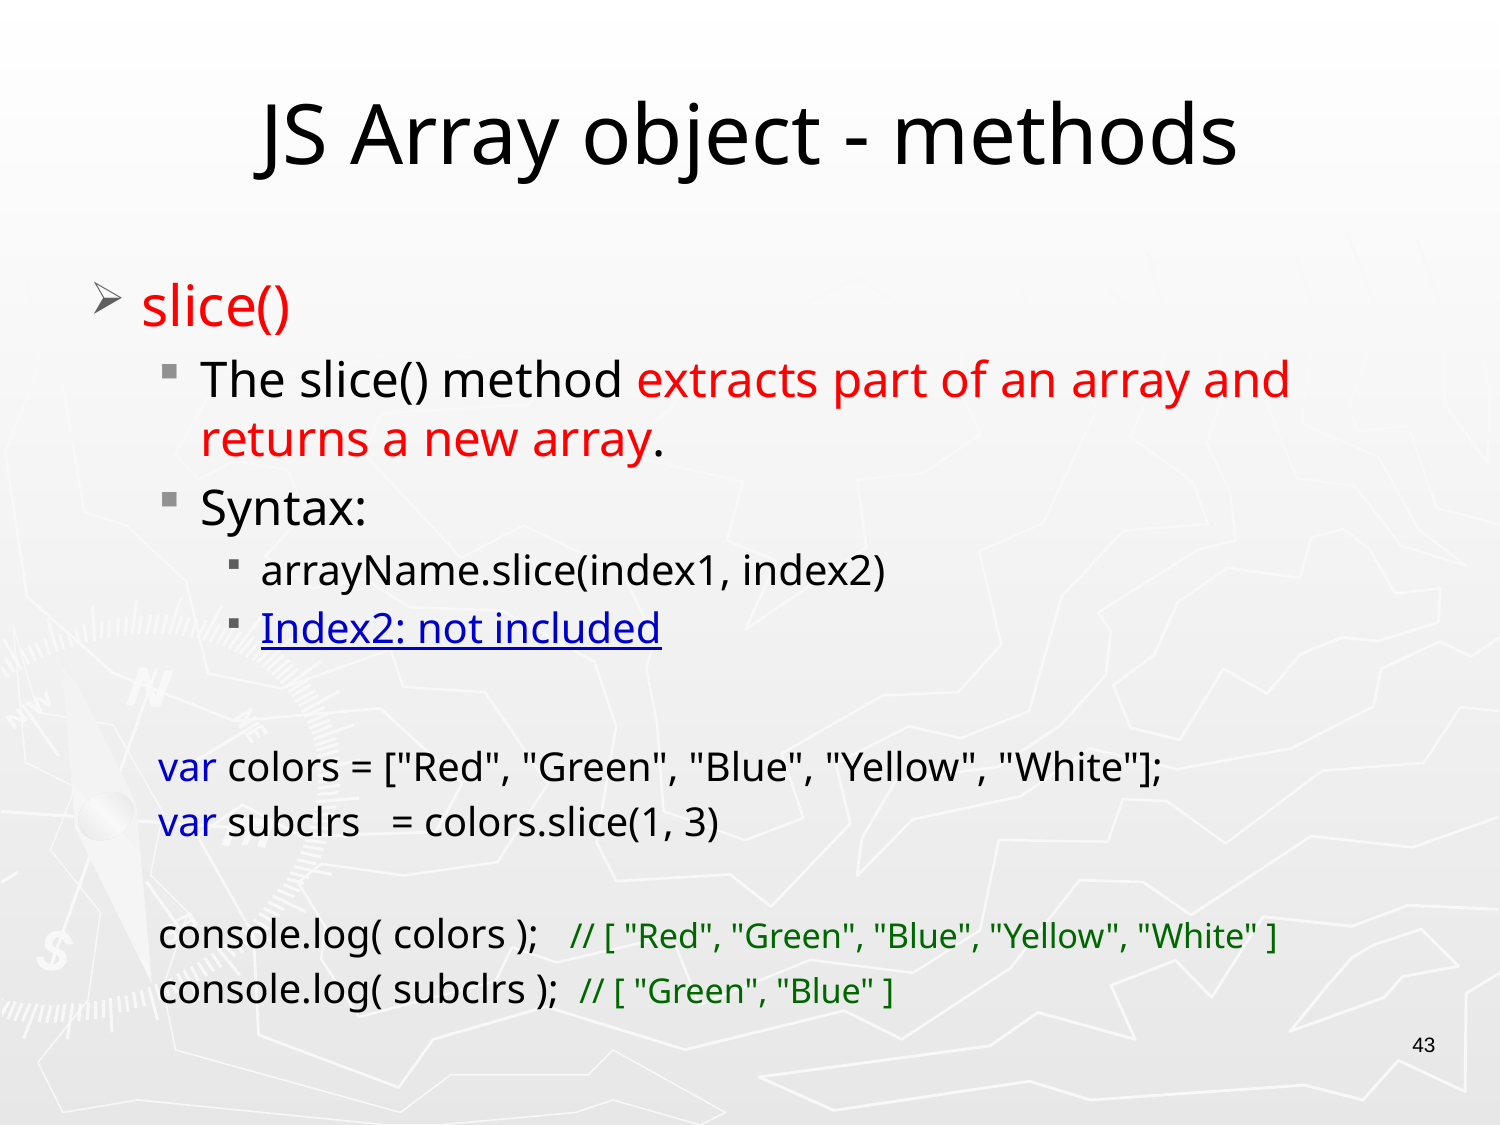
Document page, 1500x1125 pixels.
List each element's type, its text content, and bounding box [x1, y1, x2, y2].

slide_number 43 [1074, 1024, 1451, 1103]
title JS Array object - methods [49, 37, 1451, 225]
list slice() The slice() method extracts part of an array and returns a new array. Syntax: arrayName.slice(index1, index2) Index2: not included var colors = ["Red", "Green", "Blue", "Yellow", "White"]; var subclrs = colors.slice(1, 3) console.log( colors ); // [ "Red", "Green", "Blue", "Yellow", "White" ] console.log( subclrs ); // [ "Green", "Blue" ] [75, 262, 1425, 1024]
